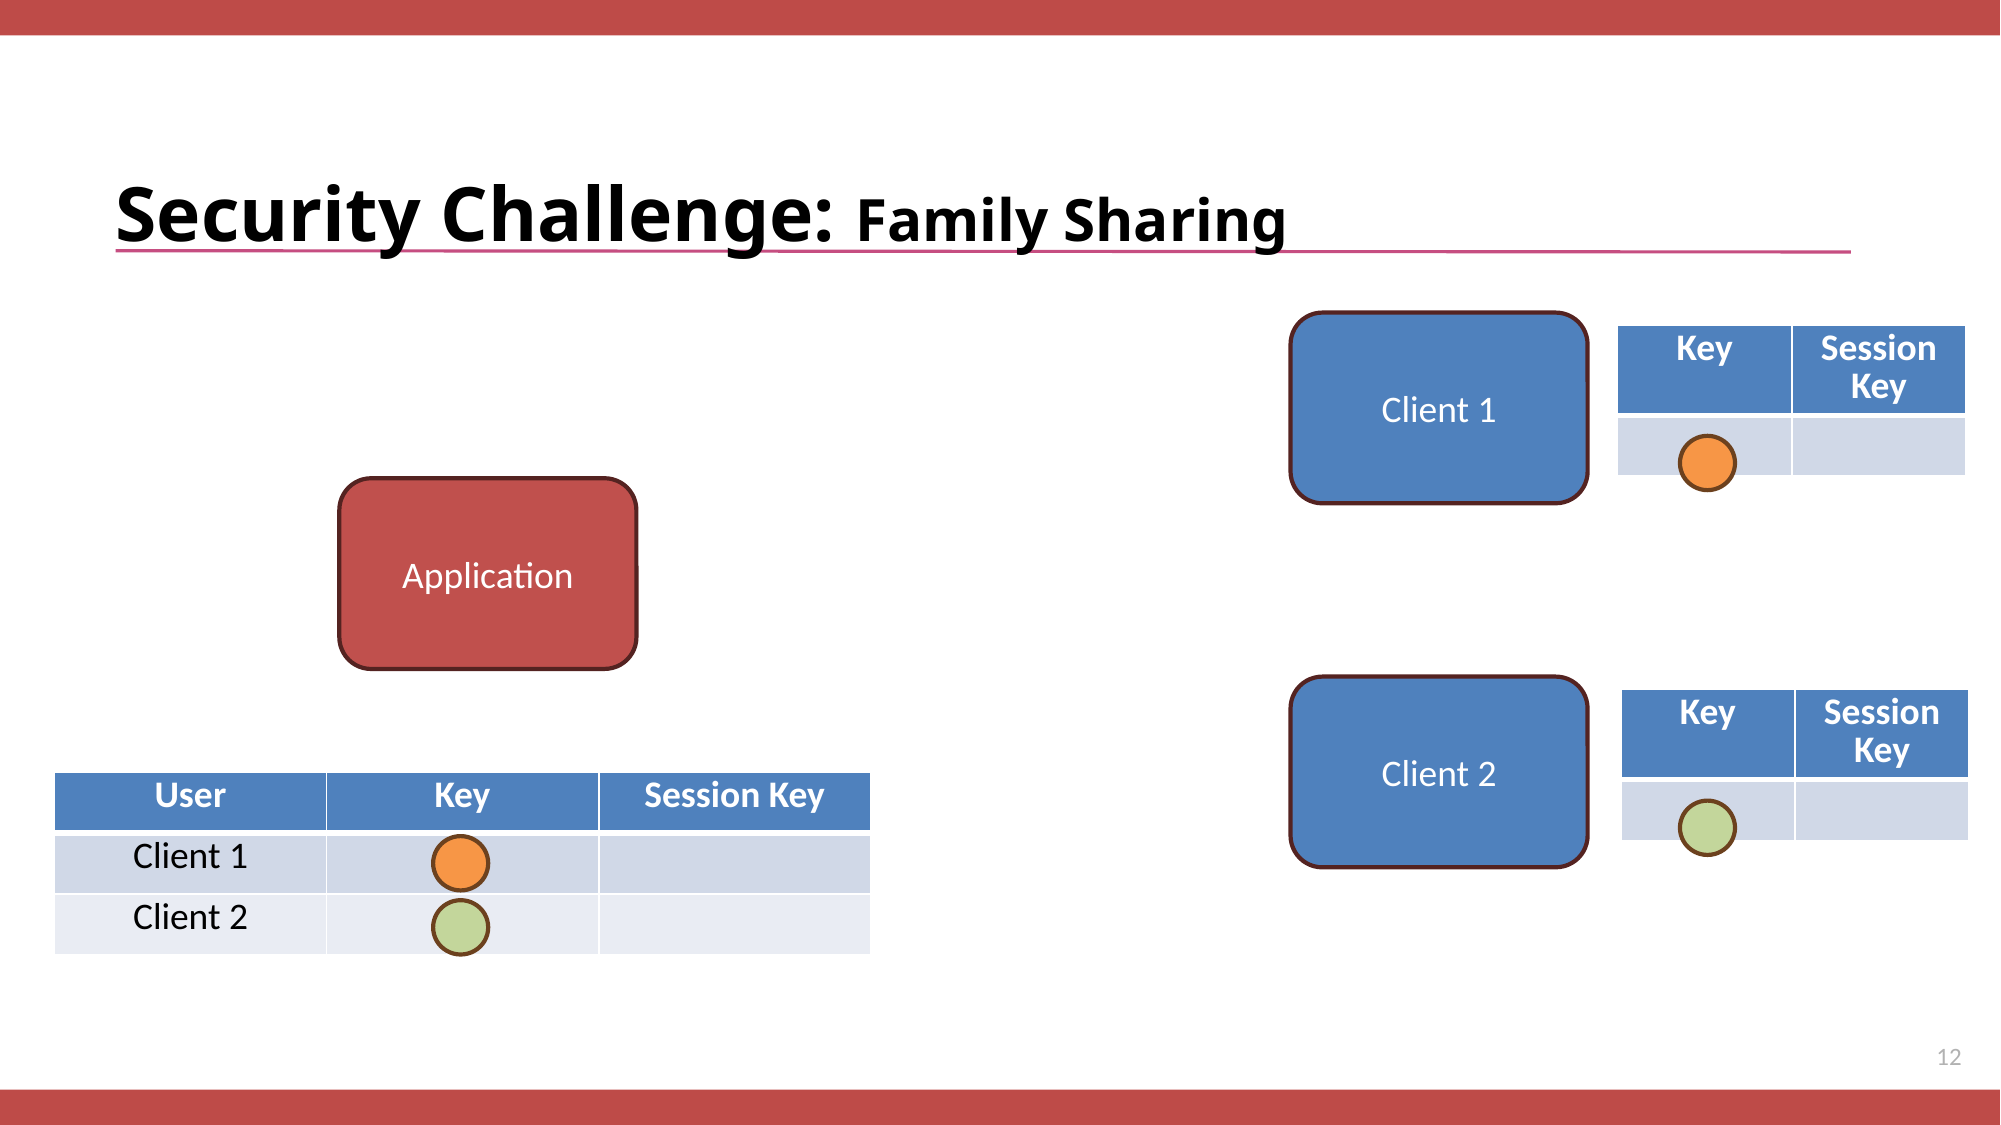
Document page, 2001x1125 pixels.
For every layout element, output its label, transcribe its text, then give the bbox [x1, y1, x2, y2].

table_header User [55, 773, 326, 830]
table_cell [1796, 782, 1968, 840]
table_header Session Key [1793, 326, 1965, 413]
table_header Key [1618, 326, 1791, 413]
text_box [1677, 433, 1738, 493]
table_header Session Key [600, 773, 870, 830]
table_cell [600, 836, 870, 893]
table_cell [600, 895, 870, 954]
title Security Challenge: Family Sharing [115, 121, 1851, 376]
table_header Key [327, 773, 598, 830]
text_box Application [337, 476, 639, 672]
text_box [1677, 798, 1738, 858]
table_cell [327, 895, 598, 954]
text_box [431, 834, 491, 893]
table_cell [1793, 418, 1965, 475]
table_header Key [1622, 690, 1794, 777]
table_cell [1622, 782, 1794, 840]
table_cell Client 2 [55, 895, 326, 954]
table_cell [466, 836, 598, 893]
table_cell [327, 836, 455, 893]
table_cell Client 1 [55, 836, 326, 893]
text_box [431, 898, 491, 957]
table_cell [1618, 418, 1791, 475]
table_header Session Key [1796, 690, 1968, 777]
text_box Client 2 [1288, 674, 1590, 870]
text_box Client 1 [1288, 310, 1590, 506]
slide_number 12 [1527, 1025, 1977, 1085]
